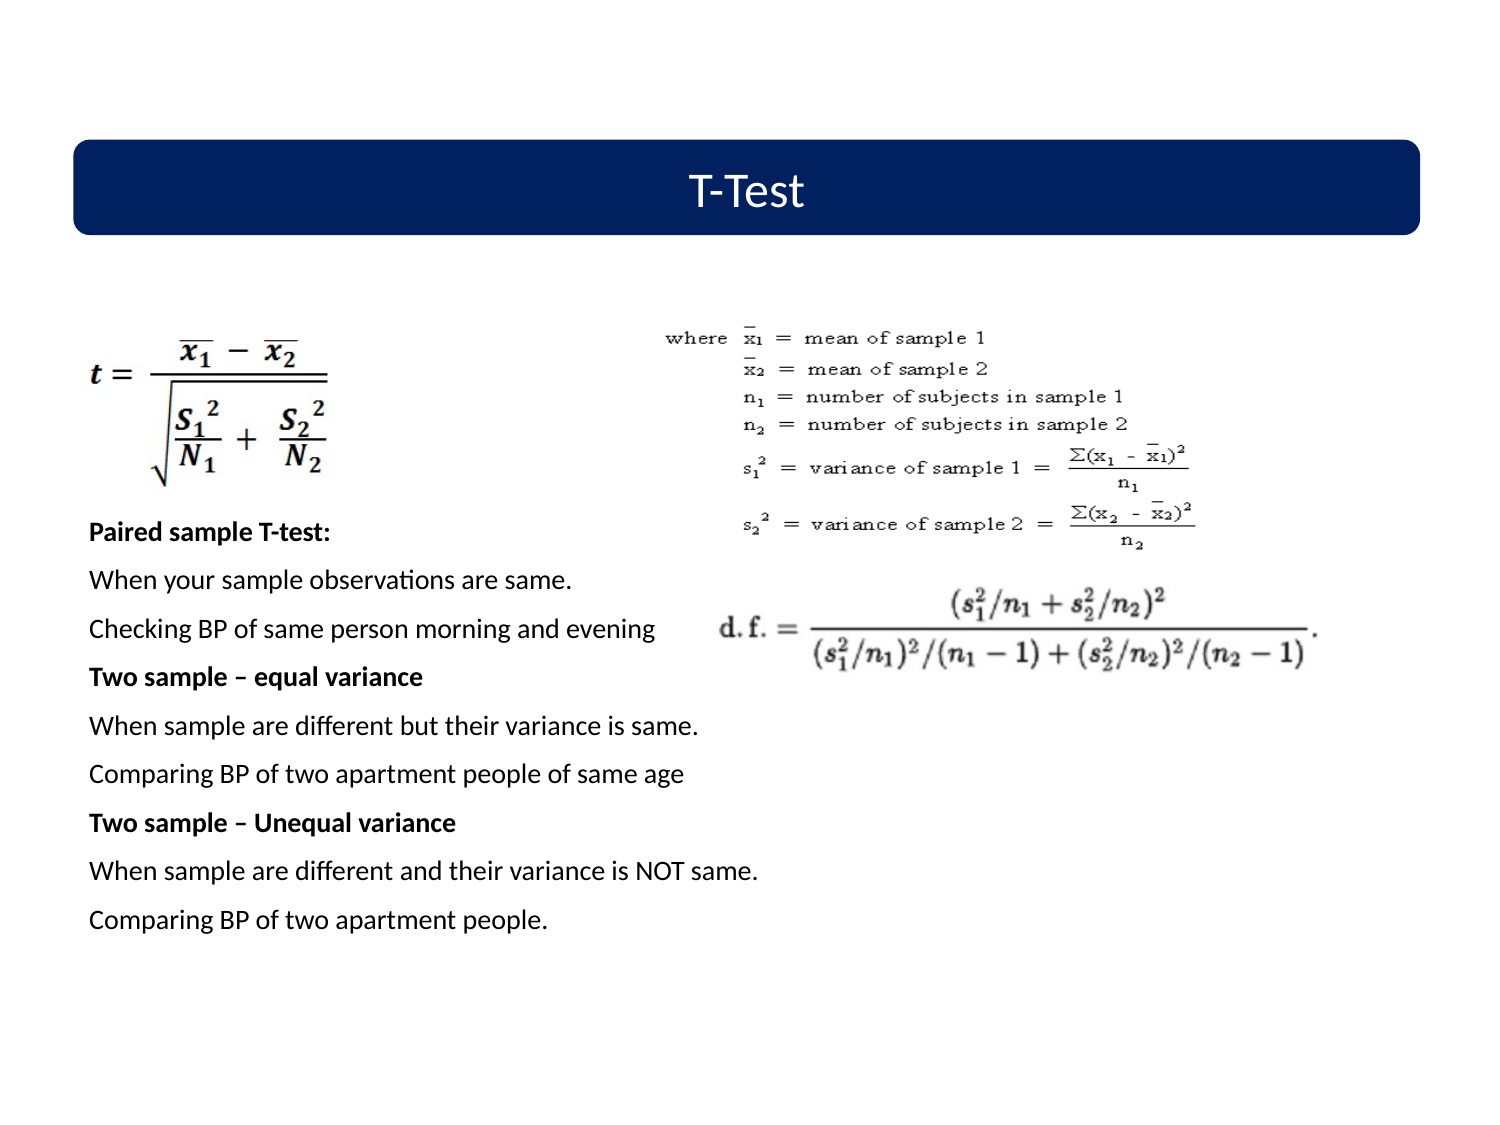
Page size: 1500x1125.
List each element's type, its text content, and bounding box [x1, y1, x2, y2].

text_box T-Test [73, 139, 1421, 236]
text_box [88, 314, 1433, 360]
picture [74, 326, 351, 495]
picture [719, 584, 1318, 674]
picture [661, 322, 1202, 553]
text_box Paired sample T-test: When your sample observations are same. Checking BP of same person morning and evening Two sample – equal variance When sample are different but their variance is same. Comparing BP of two apartment people of same age Two sample – Unequal variance When sample are different and their variance is NOT same. Comparing BP of two apartment people. [74, 503, 902, 943]
